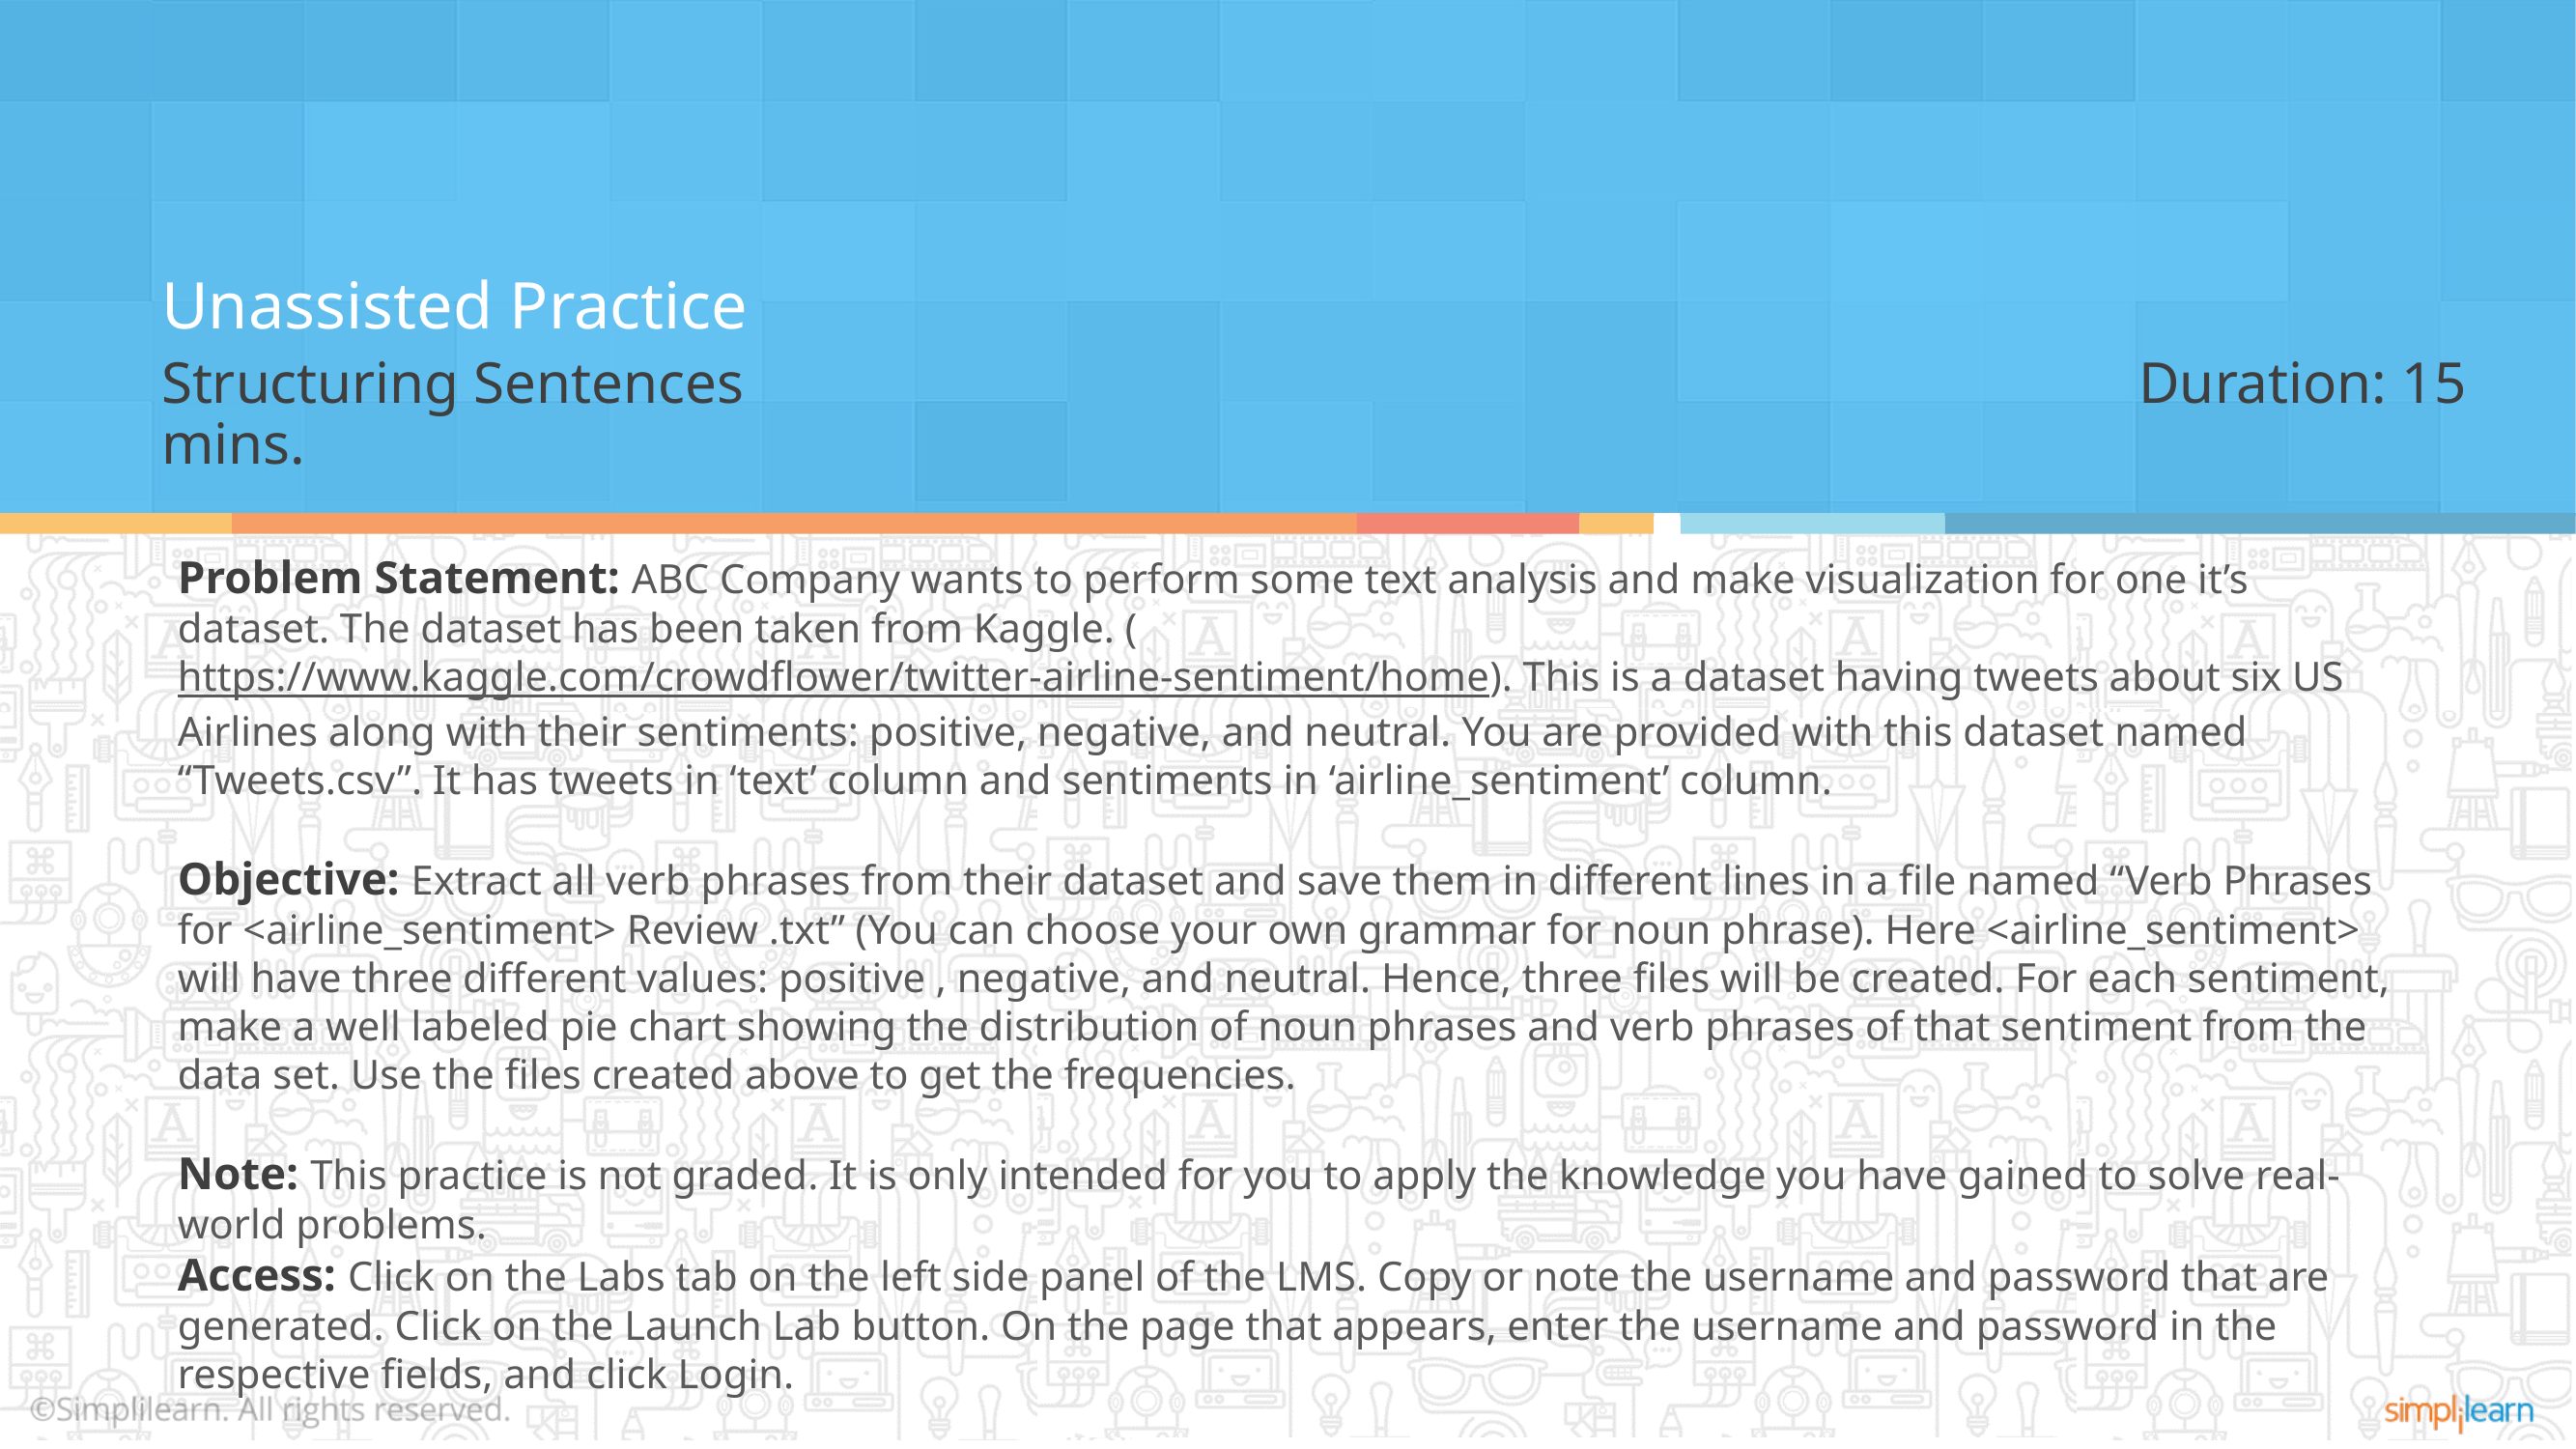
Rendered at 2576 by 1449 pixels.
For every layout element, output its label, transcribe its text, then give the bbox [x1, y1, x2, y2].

picture [0, 0, 2576, 1449]
text_box Problem Statement: ABC Company wants to perform some text analysis and make visualization for one it’s dataset. The dataset has been taken from Kaggle. (https://www.kaggle.com/crowdflower/twitter-airline-sentiment/home). This is a dataset having tweets about six US Airlines along with their sentiments: positive, negative, and neutral. You are provided with this dataset named “Tweets.csv”. It has tweets in ‘text’ column and sentiments in ‘airline_sentiment’ column. Objective: Extract all verb phrases from their dataset and save them in different lines in a file named “Verb Phrases for <airline_sentiment> Review .txt” (You can choose your own grammar for noun phrase). Here <airline_sentiment> will have three different values: positive , negative, and neutral. Hence, three files will be created. For each sentiment, make a well labeled pie chart showing the distribution of noun phrases and verb phrases of that sentiment from the data set. Use the files created above to get the frequencies. Note: This practice is not graded. It is only intended for you to apply the knowledge you have gained to solve real-world problems. Access: Click on the Labs tab on the left side panel of the LMS. Copy or note the username and password that are generated. Click on the Launch Lab button. On the page that appears, enter the username and password in the respective fields, and click Login. [162, 542, 2413, 1339]
list Unassisted Practice [147, 266, 2109, 351]
list Structuring Sentences Duration: 15 mins. [147, 377, 2532, 454]
